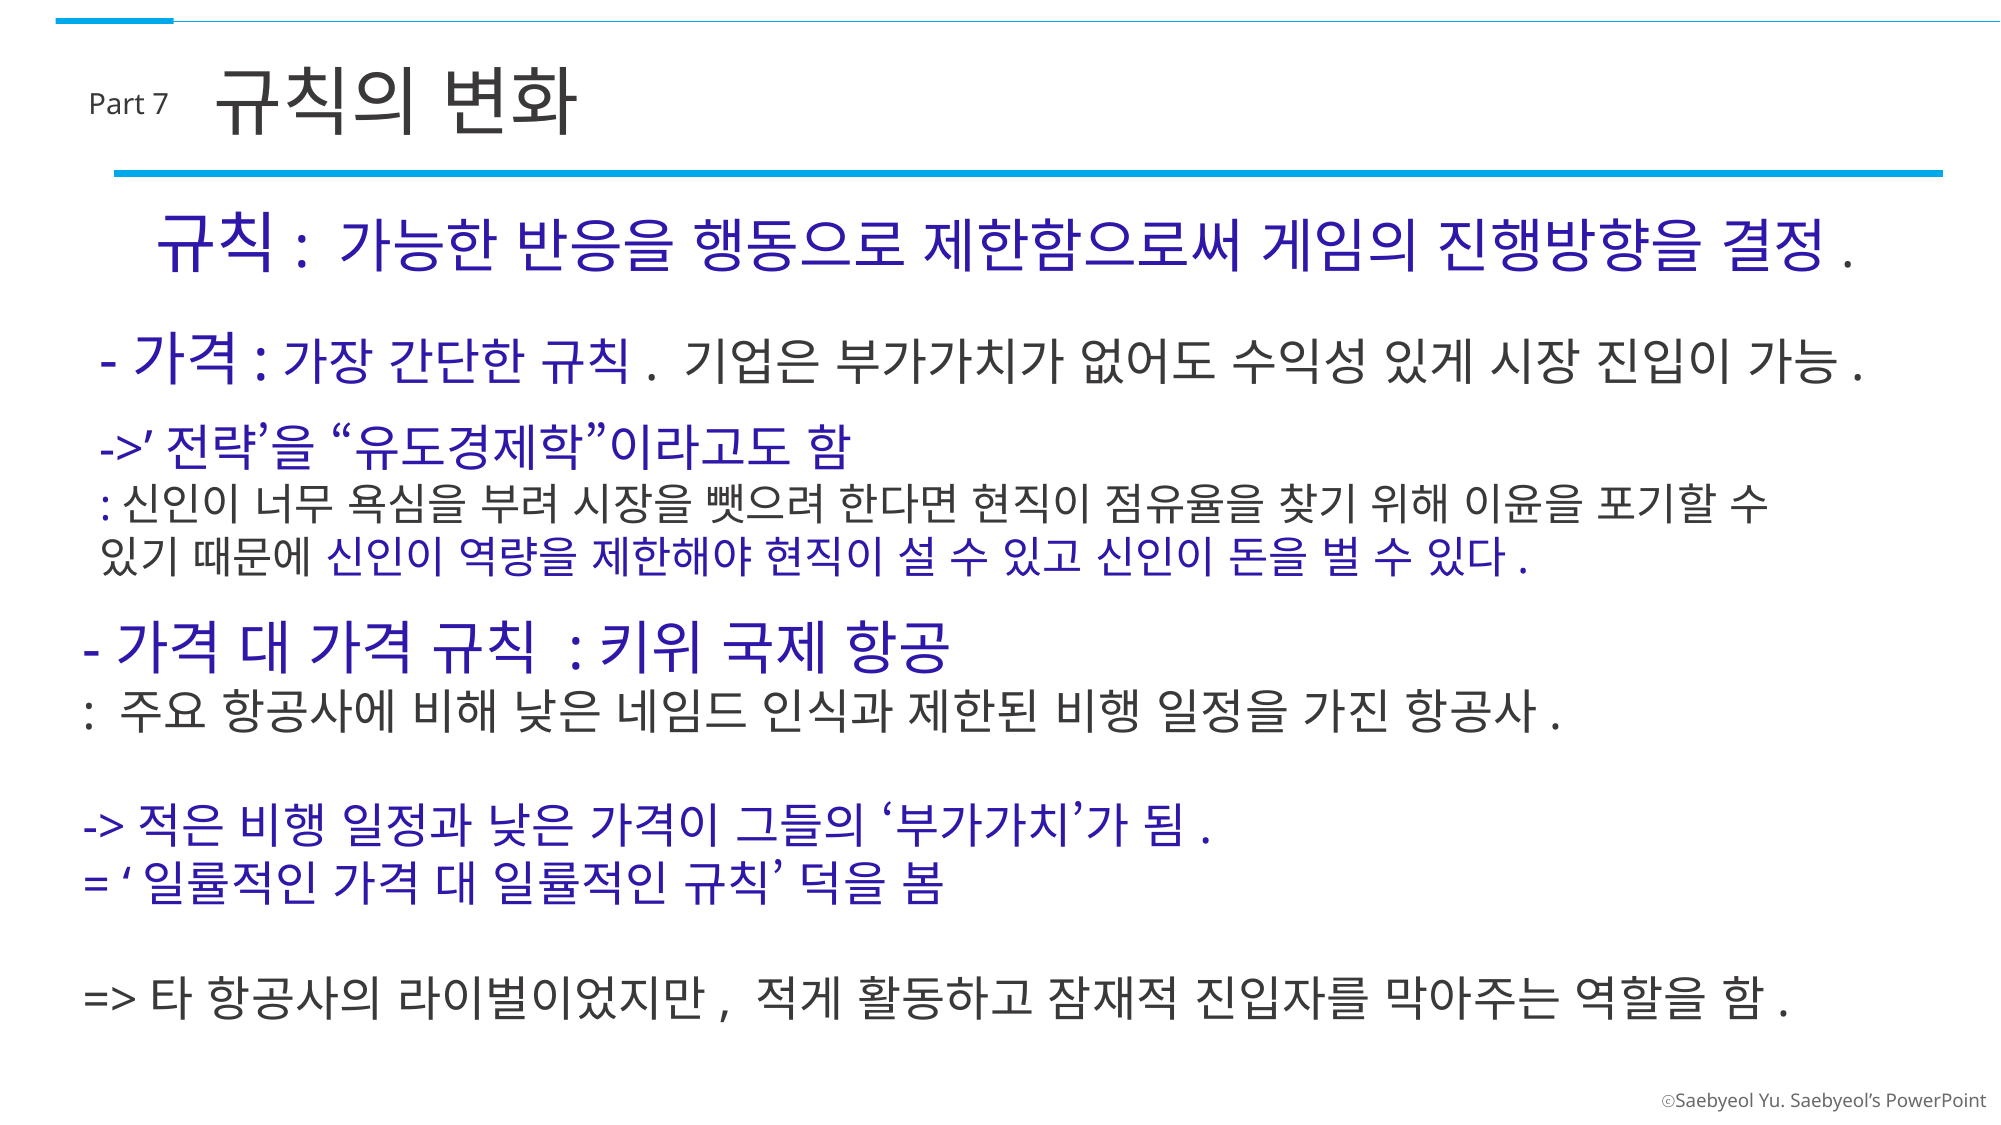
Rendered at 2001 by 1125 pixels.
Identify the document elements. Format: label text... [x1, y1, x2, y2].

text_box Part 7 [73, 77, 185, 128]
text_box [54, 17, 175, 25]
text_box 규칙의 변화 [198, 47, 595, 153]
text_box -가격 대 가격 규칙 :키위 국제 항공 : 주요 항공사에 비해 낮은 네임드 인식과 제한된 비행 일정을 가진 항공사. ->적은 비행 일정과 낮은 가격이 그들의 ‘부가가치’가 됨. = ‘일률적인 가격 대 일률적인 규칙’ 덕을 봄 =>타 항공사의 라이벌이었지만, 적게 활동하고 잠재적 진입자를 막아주는 역할을 함. [67, 603, 1959, 1091]
text_box ->’전략’을 “유도경제학”이라고도 함 :신인이 너무 욕심을 부려 시장을 뺏으려 한다면 현직이 점유율을 찾기 위해 이윤을 포기할 수 있기 때문에 신인이 역량을 제한해야 현직이 설 수 있고 신인이 돈을 벌 수 있다. [84, 409, 1916, 590]
text_box -가격:가장 간단한 규칙. 기업은 부가가치가 없어도 수익성 있게 시장 진입이 가능. [84, 315, 1973, 400]
text_box 규칙: 가능한 반응을 행동으로 제한함으로써 게임의 진행방향을 결정. [51, 193, 1959, 289]
